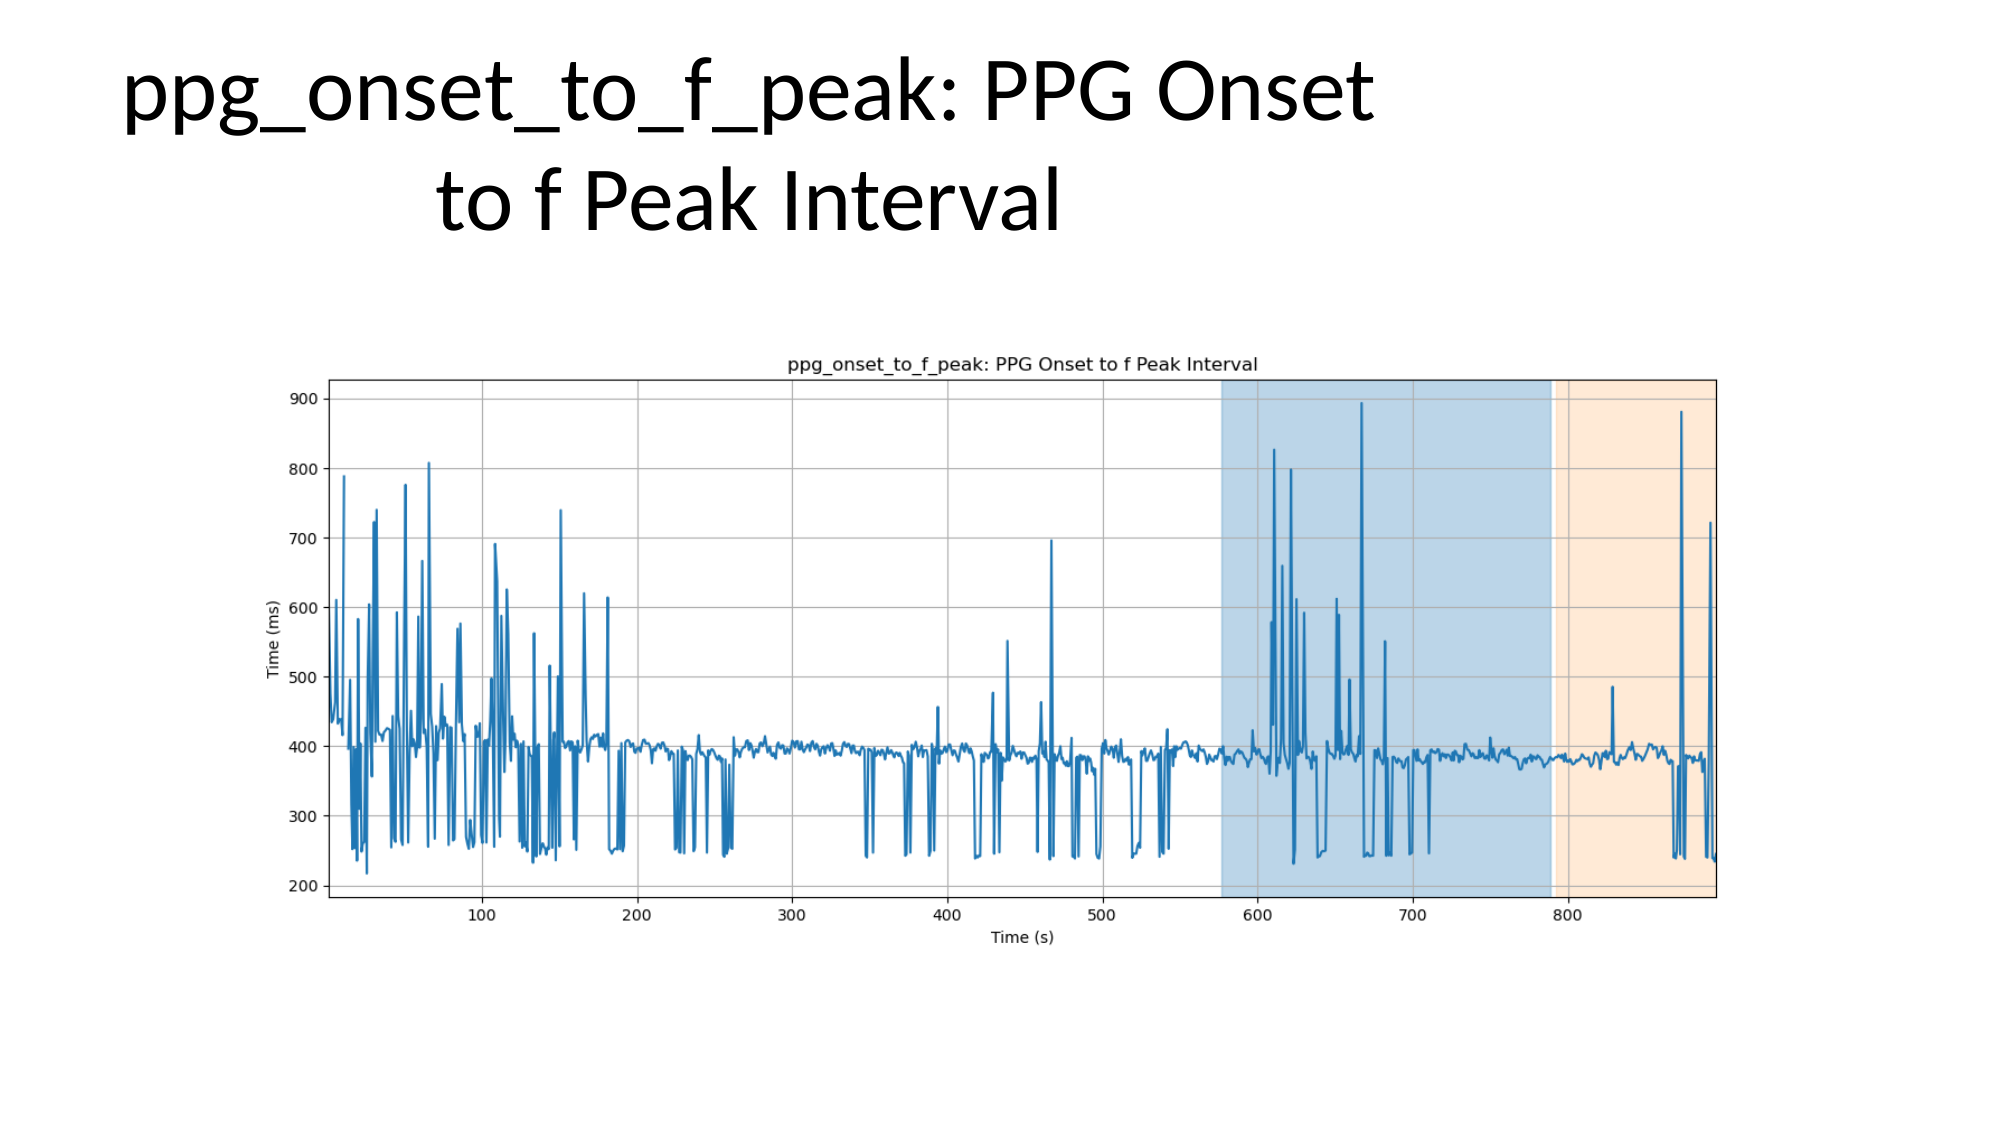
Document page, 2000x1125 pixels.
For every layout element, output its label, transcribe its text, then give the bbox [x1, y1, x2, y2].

picture [104, 299, 1895, 972]
title ppg_onset_to_f_peak: PPG Onset to f Peak Interval [75, 45, 1425, 233]
